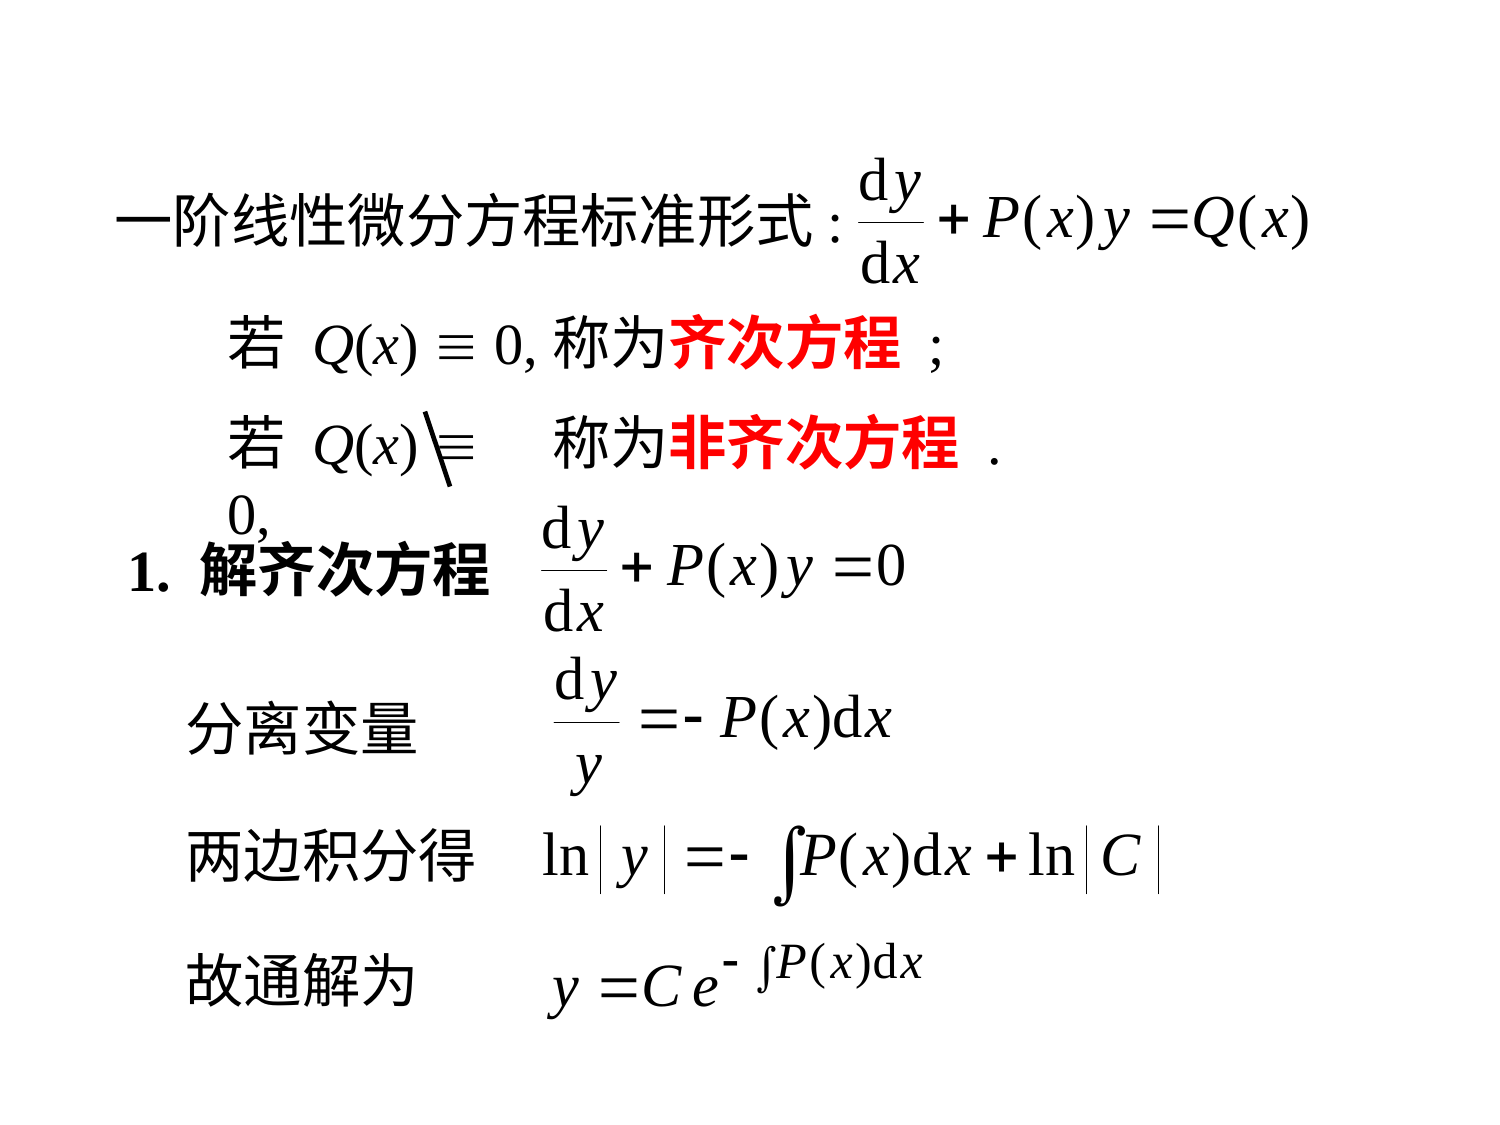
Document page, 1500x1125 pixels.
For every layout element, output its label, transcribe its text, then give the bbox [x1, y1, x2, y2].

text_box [543, 934, 926, 1025]
text_box 一阶线性微分方程标准形式: [99, 176, 849, 262]
text_box 1. 解齐次方程 [112, 525, 532, 611]
text_box 故通解为 [171, 936, 539, 1022]
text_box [539, 811, 1163, 908]
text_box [854, 148, 1313, 302]
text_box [212, 398, 551, 487]
text_box 称为非齐次方程 . [551, 399, 1088, 484]
text_box 若 Q(x)  0, [212, 299, 537, 384]
text_box 分离变量 [171, 684, 534, 770]
text_box 两边积分得 [171, 811, 537, 897]
text_box 称为齐次方程 ; [537, 299, 1025, 384]
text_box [549, 648, 896, 802]
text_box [537, 496, 909, 650]
